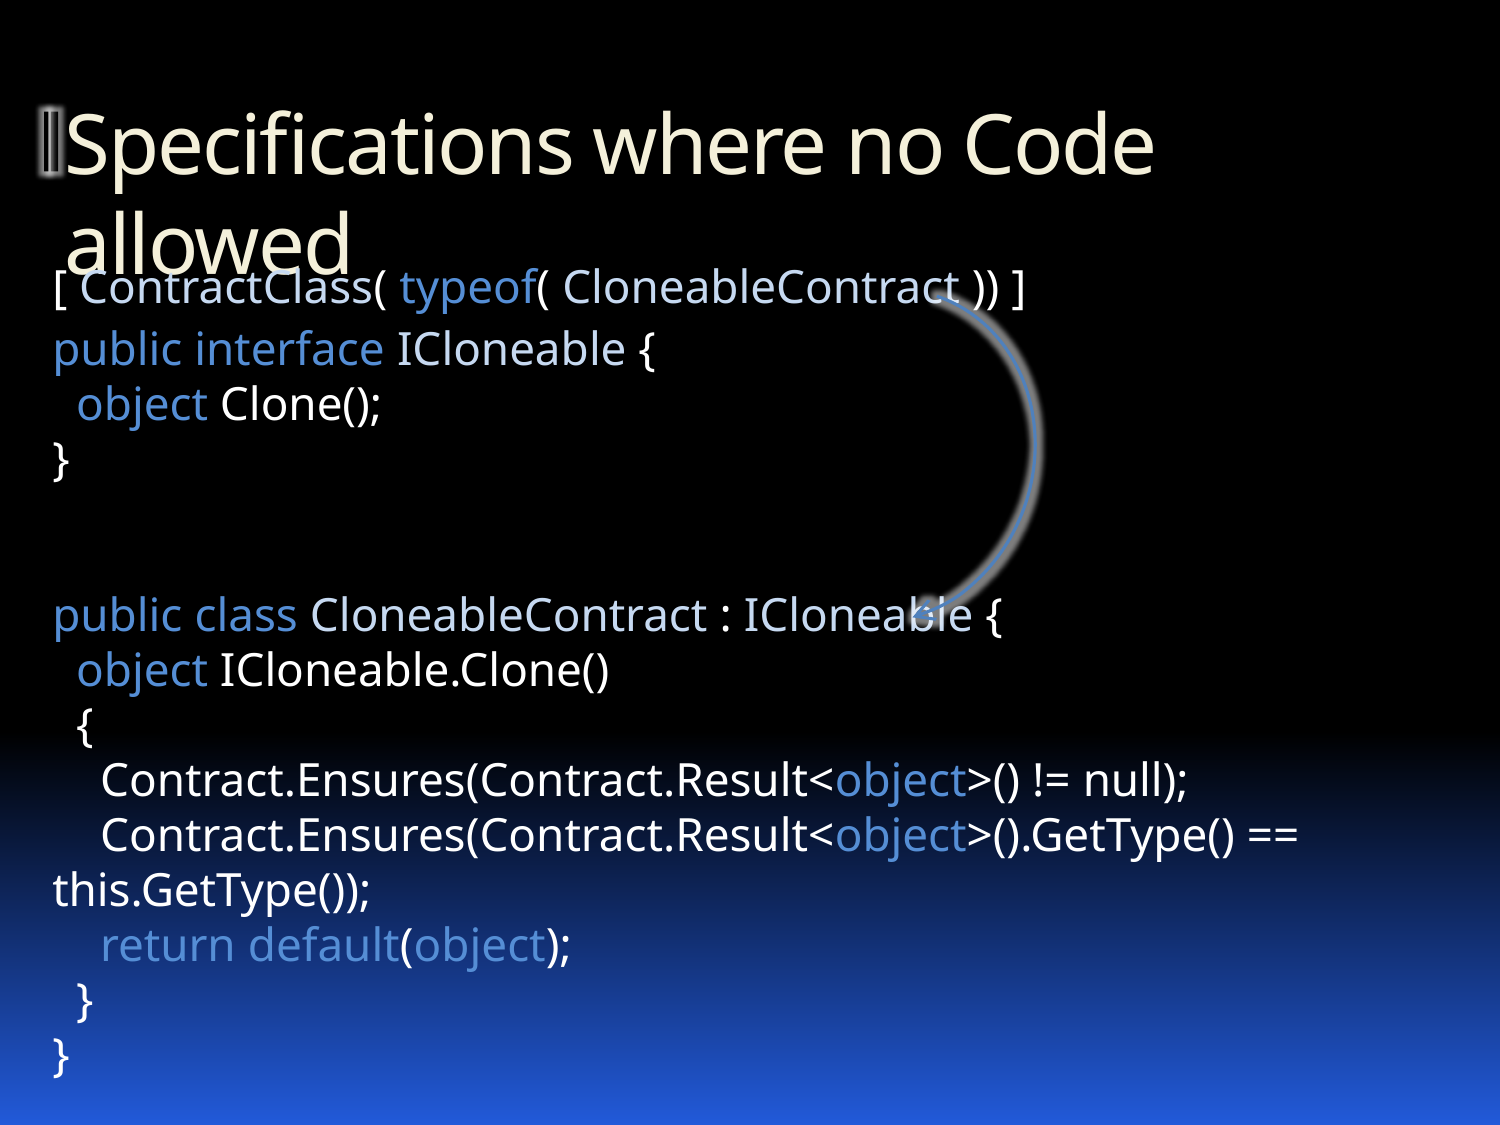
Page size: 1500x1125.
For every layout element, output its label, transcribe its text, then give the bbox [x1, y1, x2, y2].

text_box [ ContractClass( typeof( CloneableContract )) ] [37, 249, 1147, 320]
title Specifications where no Code allowed [50, 83, 1325, 234]
text_box [883, 294, 1037, 621]
text_box public interface ICloneable { object Clone(); } public class CloneableContract : ICloneable { object ICloneable.Clone() { Contract.Ensures(Contract.Result<object>() != null); Contract.Ensures(Contract.Result<object>().GetType() == this.GetType()); return default(object); } } [37, 262, 1500, 1088]
